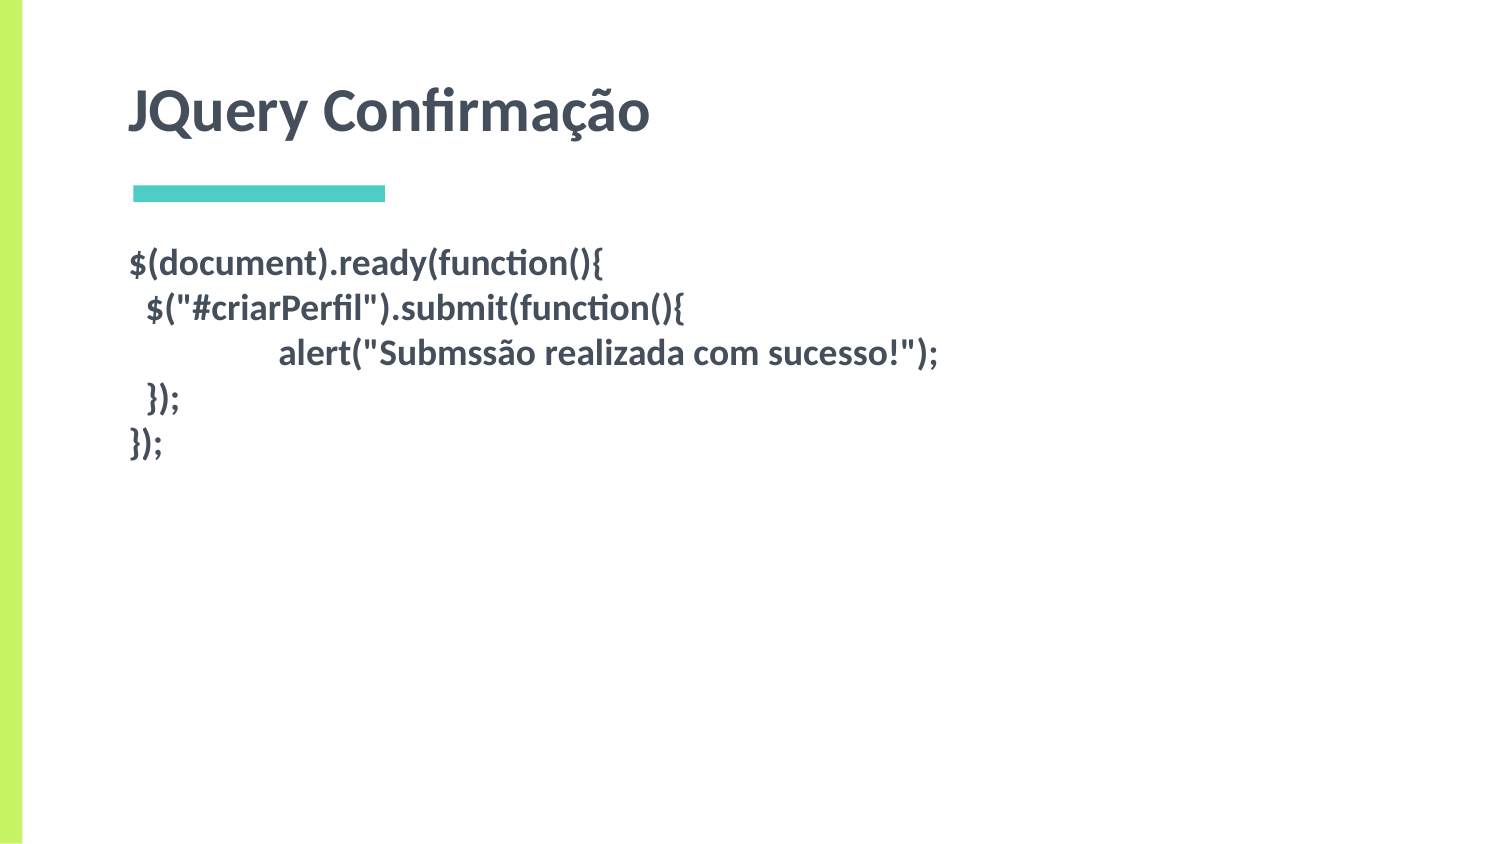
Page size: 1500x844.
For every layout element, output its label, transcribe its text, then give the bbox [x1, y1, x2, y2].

list $(document).ready(function(){ $("#criarPerfil").submit(function(){ alert("Submssão realizada com sucesso!"); }); }); [113, 222, 1387, 766]
title JQuery Confirmação [113, 0, 1387, 159]
